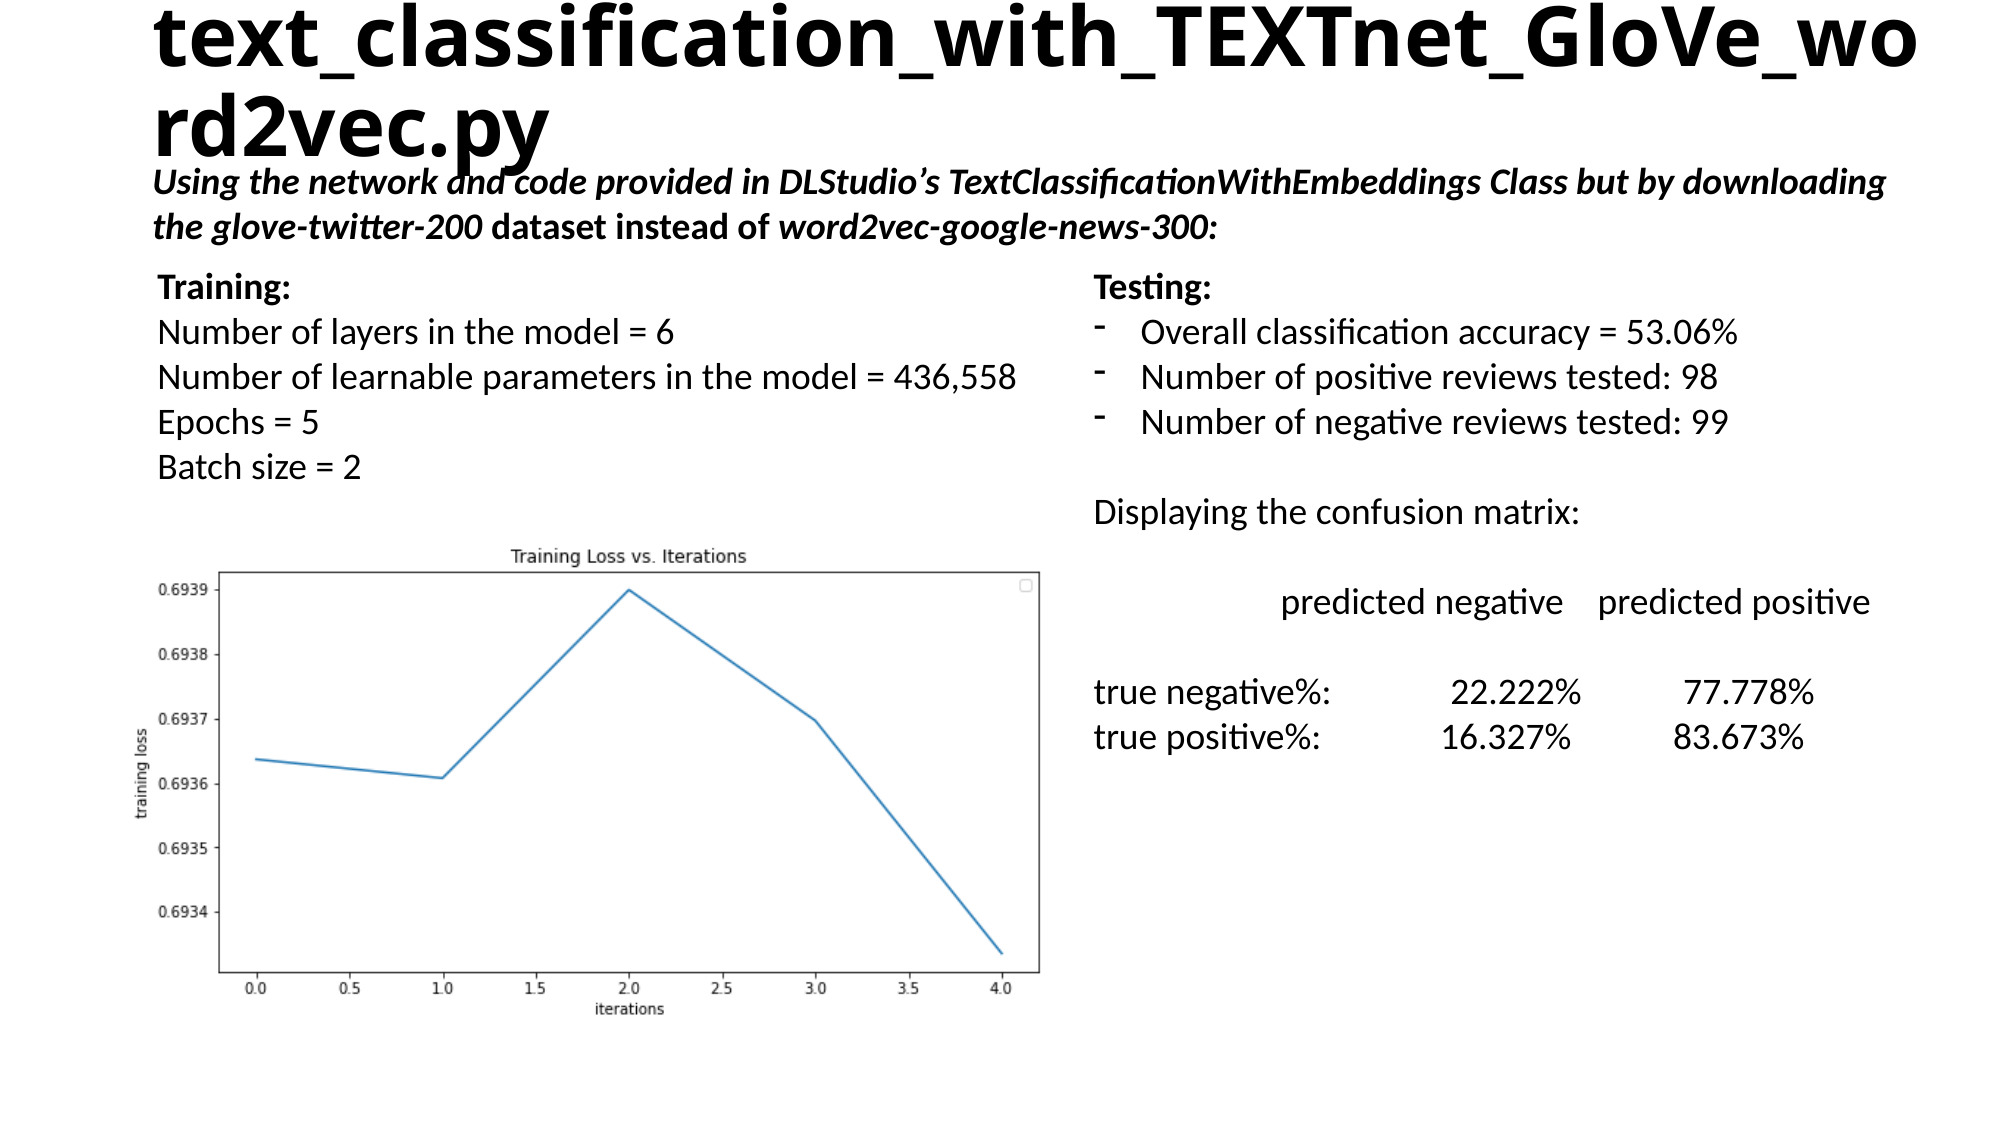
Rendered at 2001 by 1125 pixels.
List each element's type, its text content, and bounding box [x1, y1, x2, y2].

text_box Testing: Overall classification accuracy = 53.06% Number of positive reviews tested: 98 Number of negative reviews tested: 99 Displaying the confusion matrix: predicted negative predicted positive true negative%: 22.222% 77.778% true positive%: 16.327% 83.673% [1078, 255, 1887, 765]
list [126, 538, 1049, 1028]
text_box Using the network and code provided in DLStudio’s TextClassificationWithEmbeddings Class but by downloading the glove-twitter-200 dataset instead of word2vec-google-news-300: [137, 149, 1931, 255]
title text_classification_with_TEXTnet_GloVe_word2vec.py [137, 0, 1946, 194]
text_box Training: Number of layers in the model = 6 Number of learnable parameters in the model = 436,558 Epochs = 5 Batch size = 2 [142, 255, 1033, 495]
